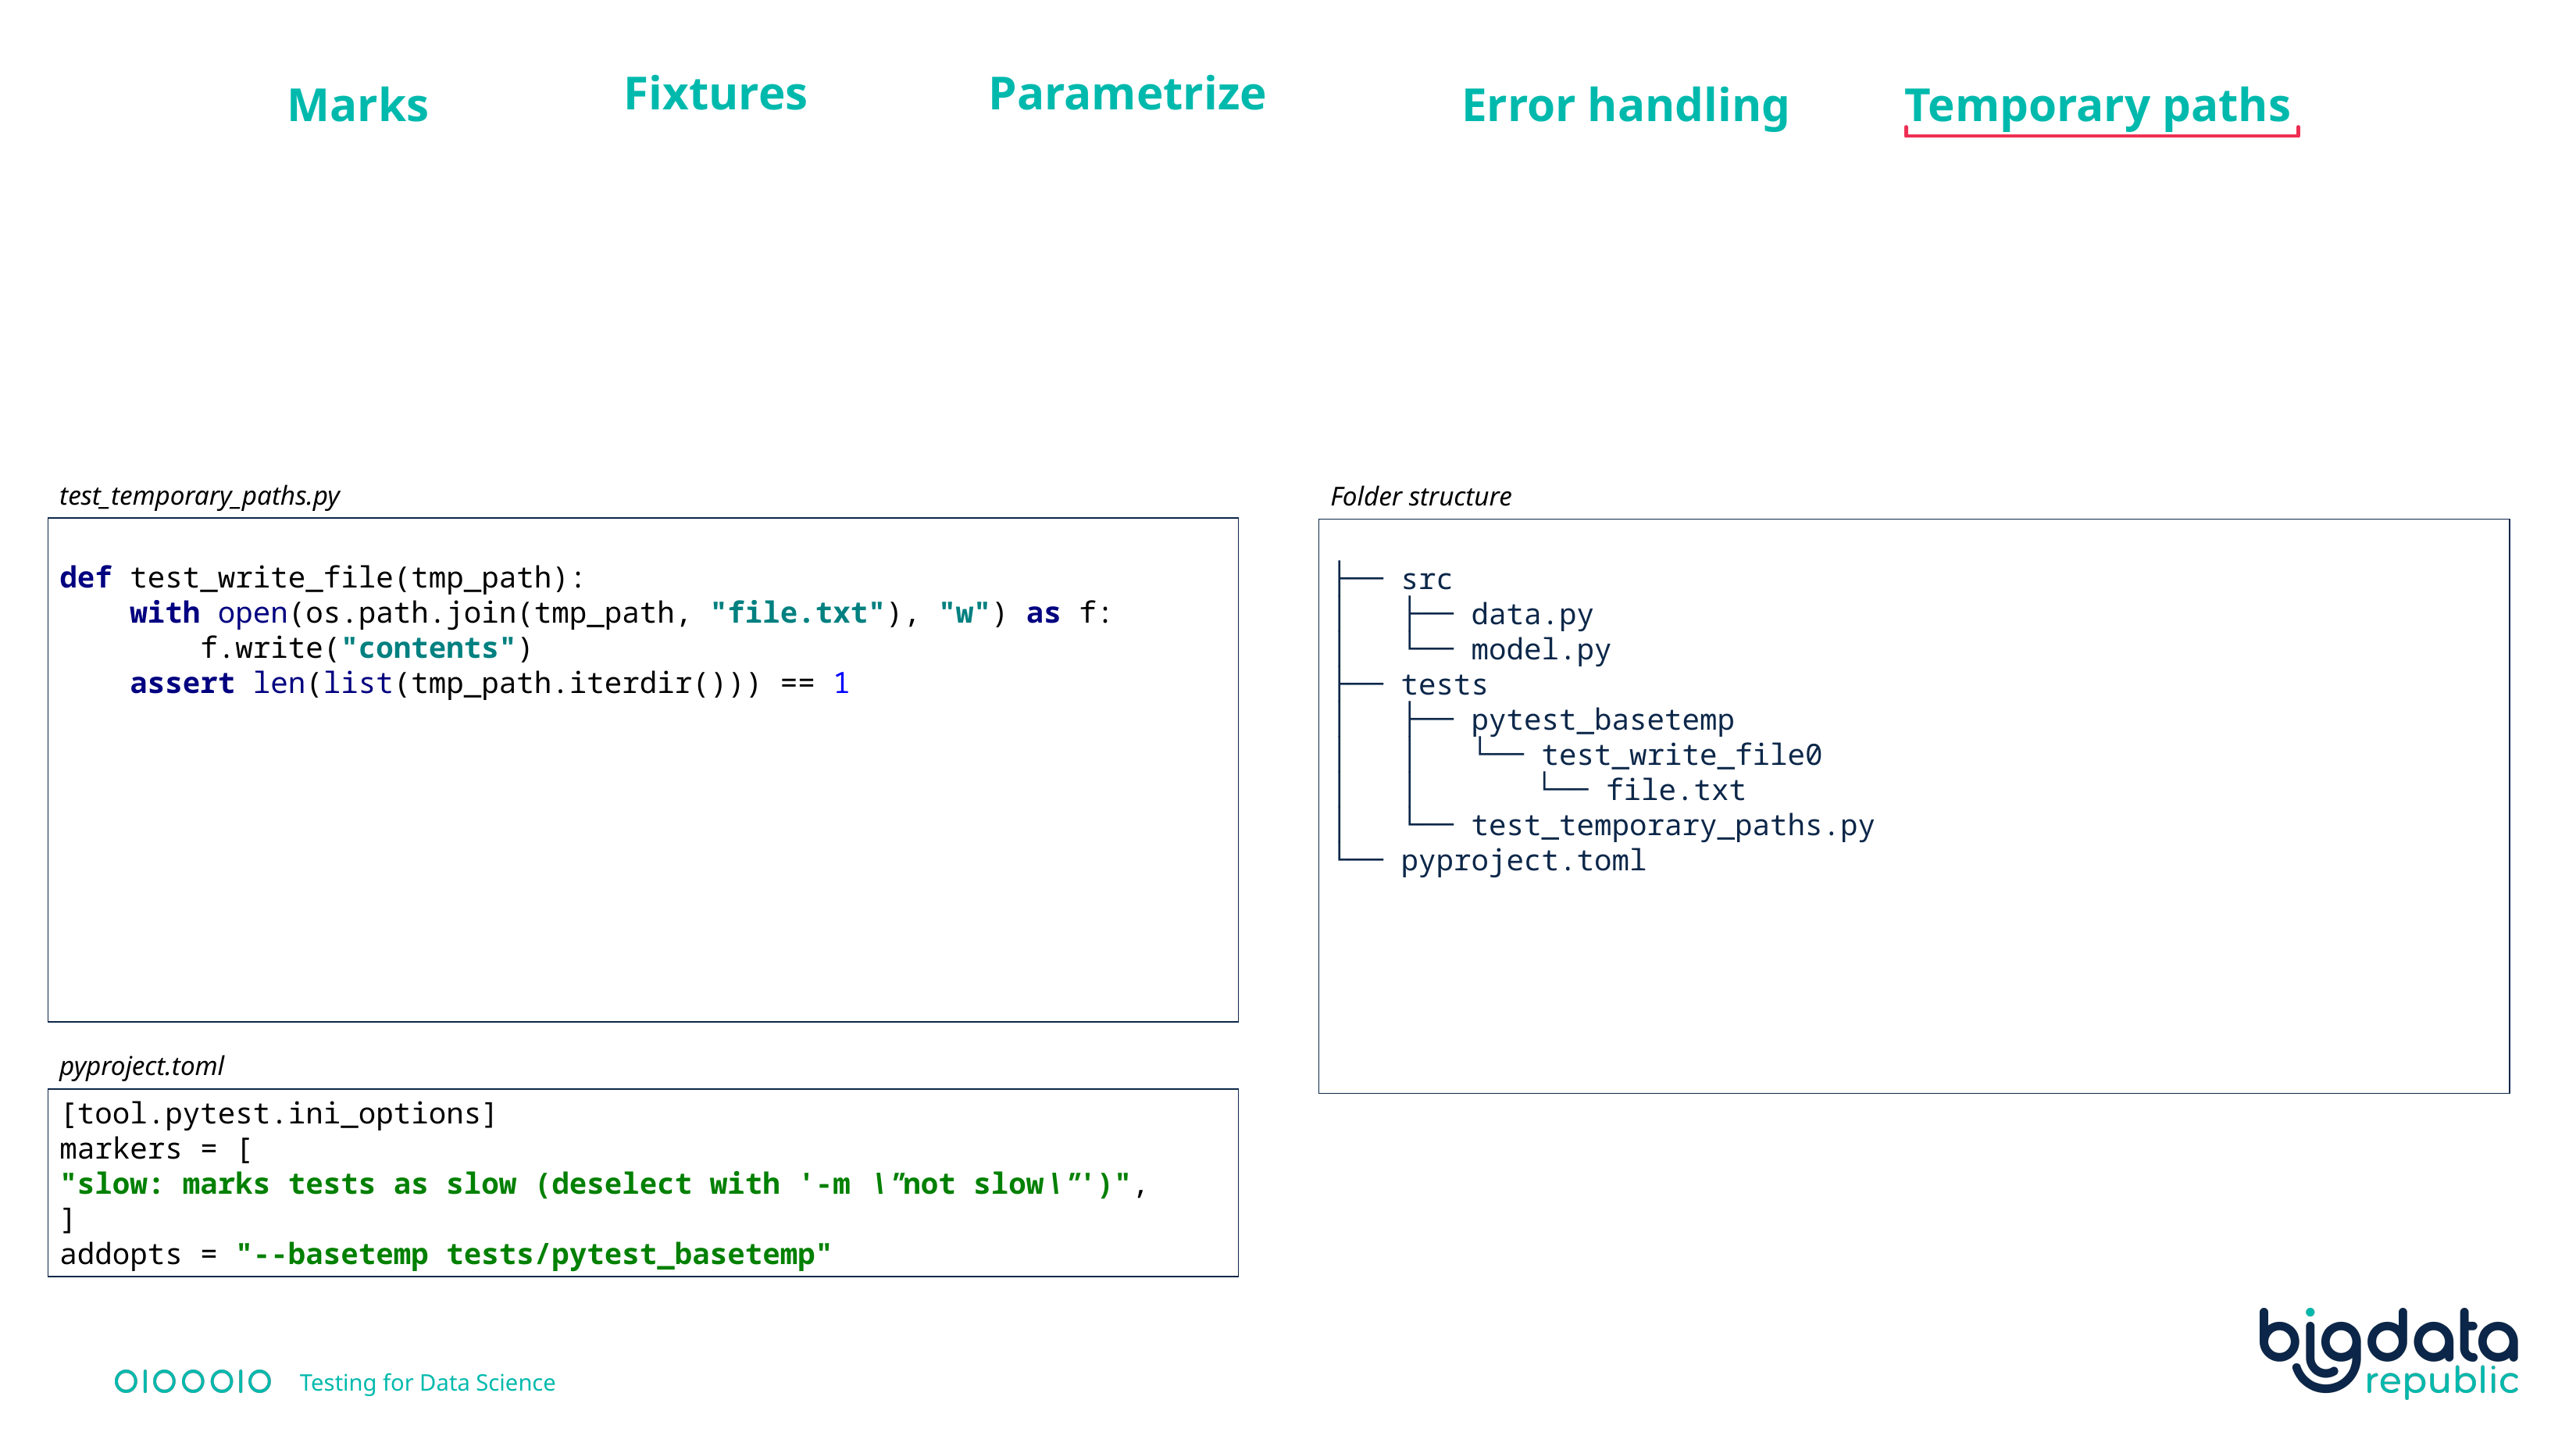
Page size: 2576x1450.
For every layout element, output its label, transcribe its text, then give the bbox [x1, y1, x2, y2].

text_box Marks [275, 31, 737, 137]
picture [2260, 1308, 2519, 1401]
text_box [48, 472, 1239, 1027]
text_box Temporary paths [1893, 31, 2355, 137]
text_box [48, 1043, 1239, 1279]
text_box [1318, 473, 2510, 1099]
footer Testing for Data Science [299, 1359, 1684, 1405]
text_box Fixtures [737, 58, 976, 124]
text_box Error handling [1450, 31, 1893, 137]
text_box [1906, 127, 2299, 137]
text_box Parametrize [976, 58, 1439, 124]
picture [115, 1370, 271, 1394]
